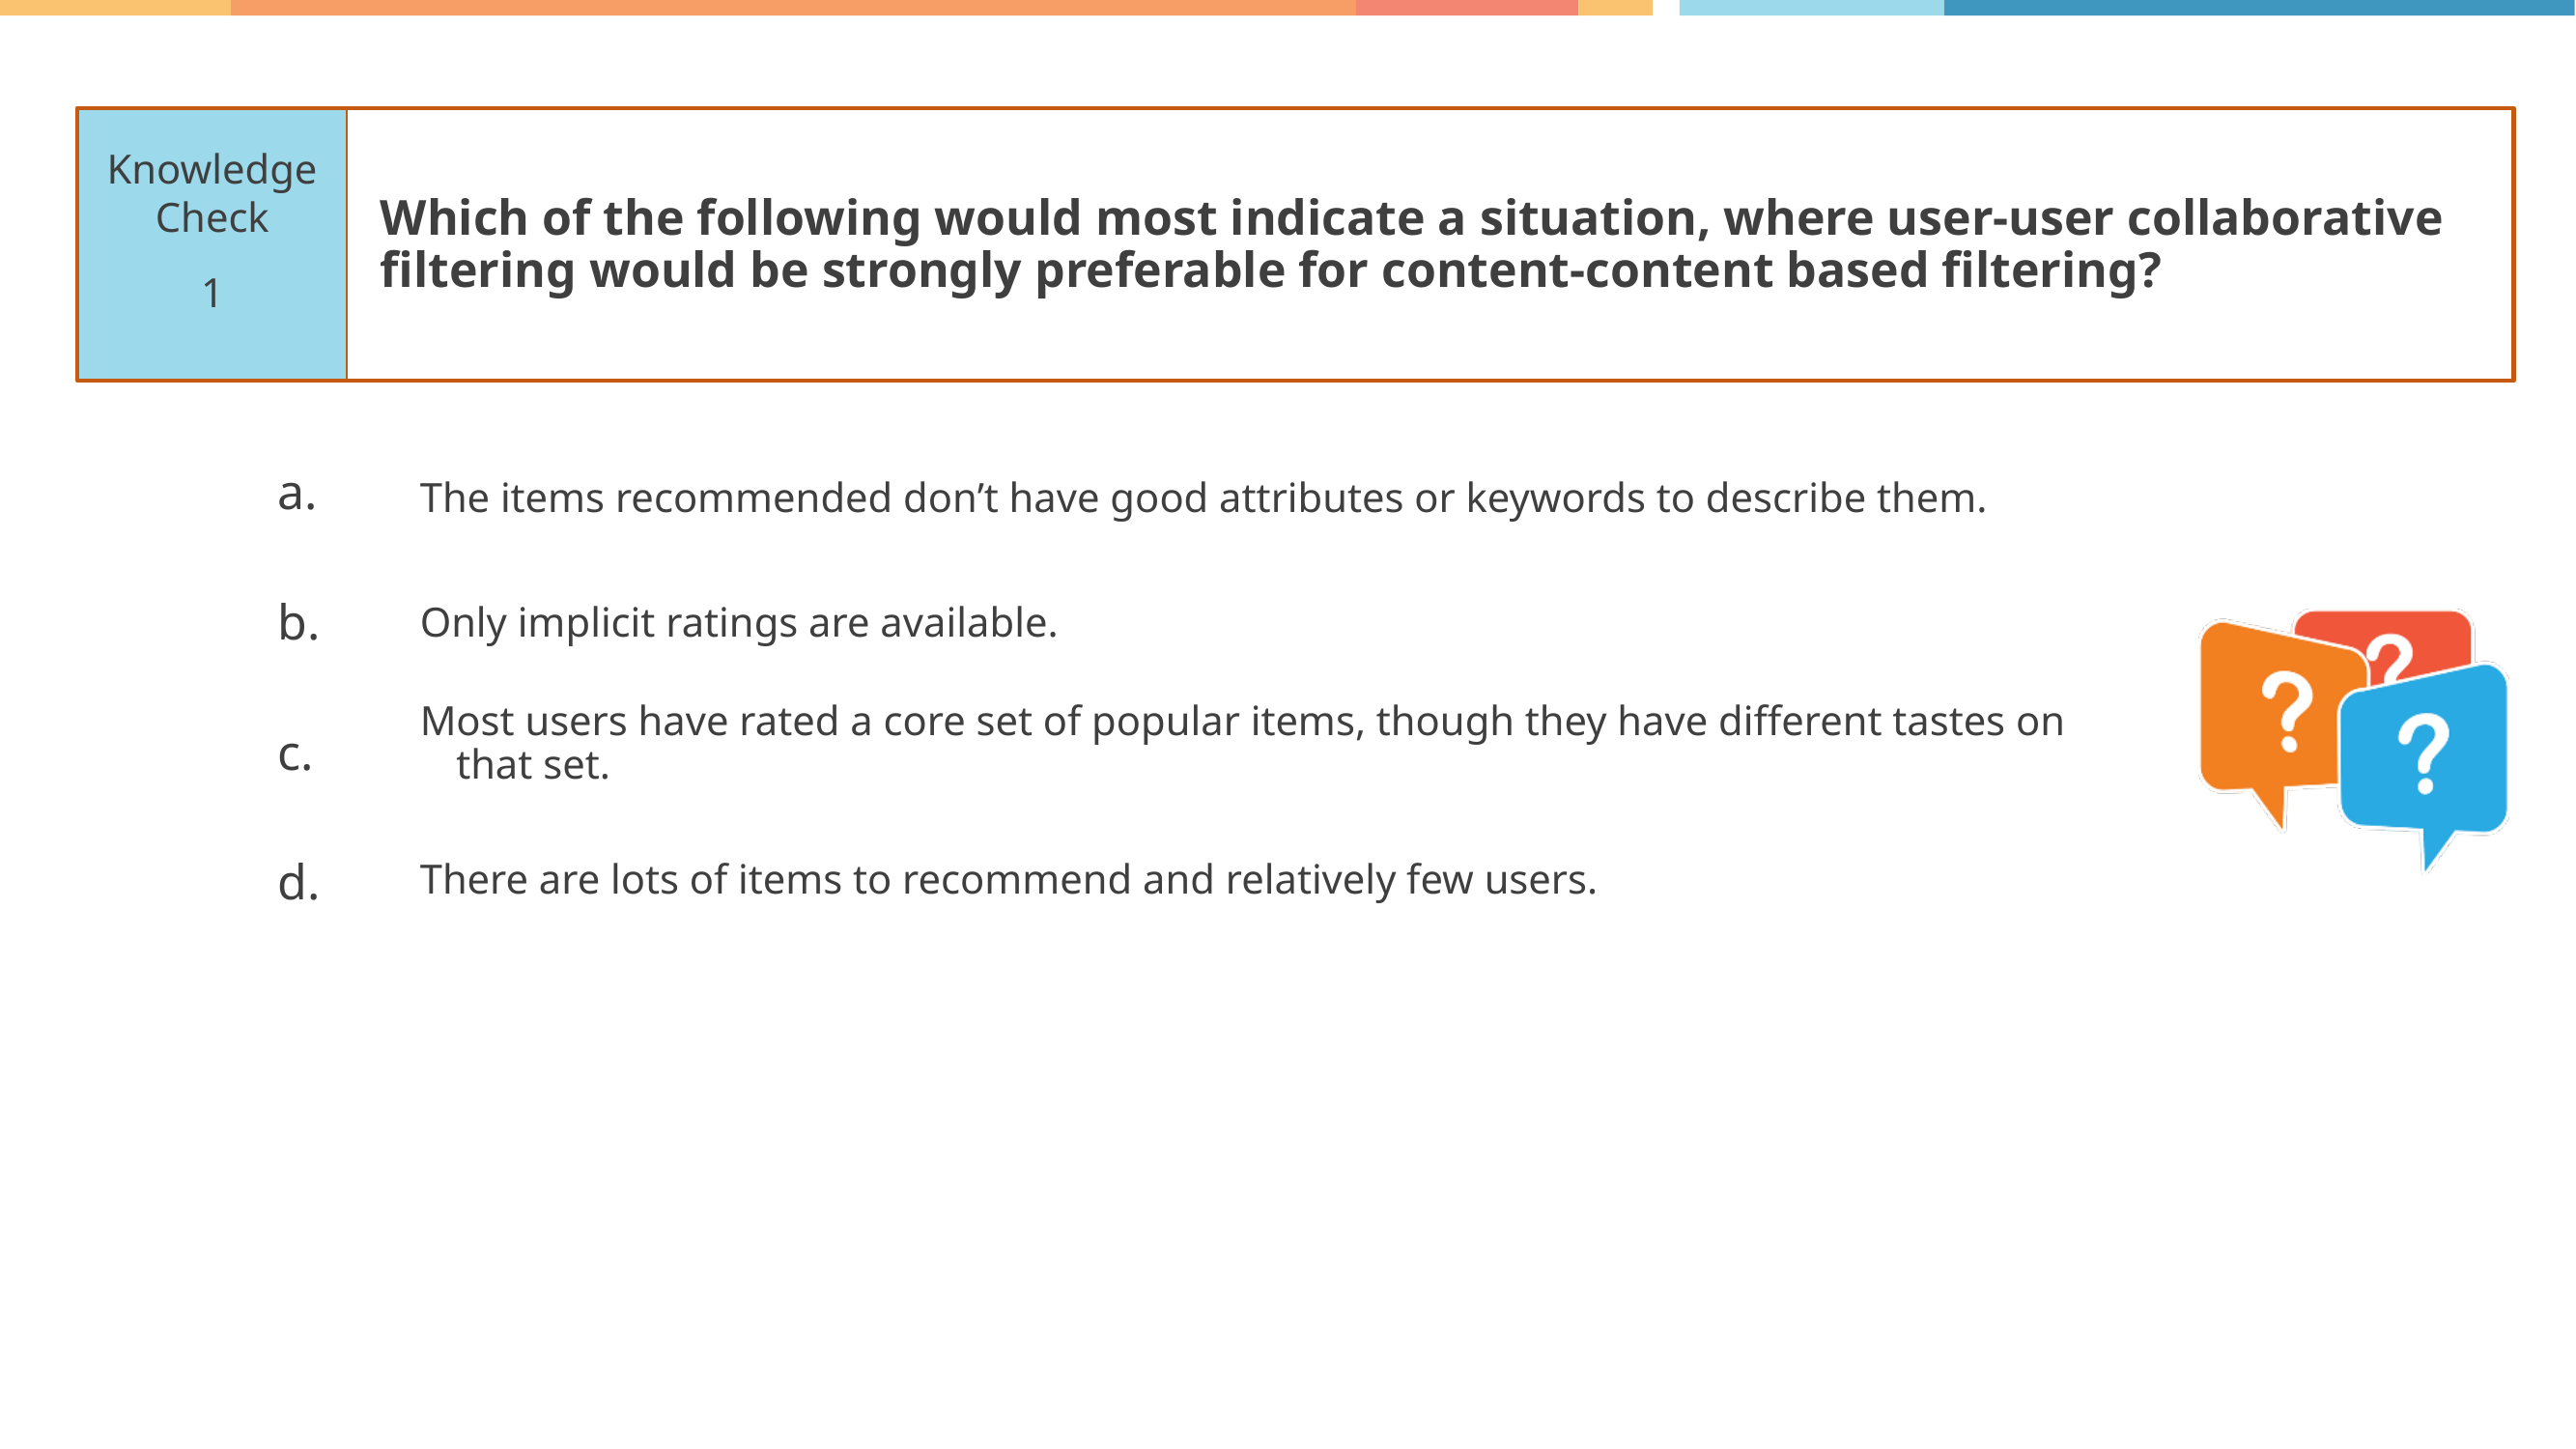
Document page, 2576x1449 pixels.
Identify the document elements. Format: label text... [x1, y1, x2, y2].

picture [2197, 608, 2510, 875]
list Only implicit ratings are available. [369, 568, 2152, 680]
list There are lots of items to recommend and relatively few users. [369, 825, 2152, 937]
list The items recommended don’t have good attributes or keywords to describe them. [369, 443, 2152, 555]
list Which of the following would most indicate a situation, where user-user collaborative filtering would be strongly preferable for content-content based filtering? [365, 132, 2488, 358]
list Most users have rated a core set of popular items, though they have different tastes on that set. [369, 689, 2152, 801]
list 1 [78, 251, 347, 337]
